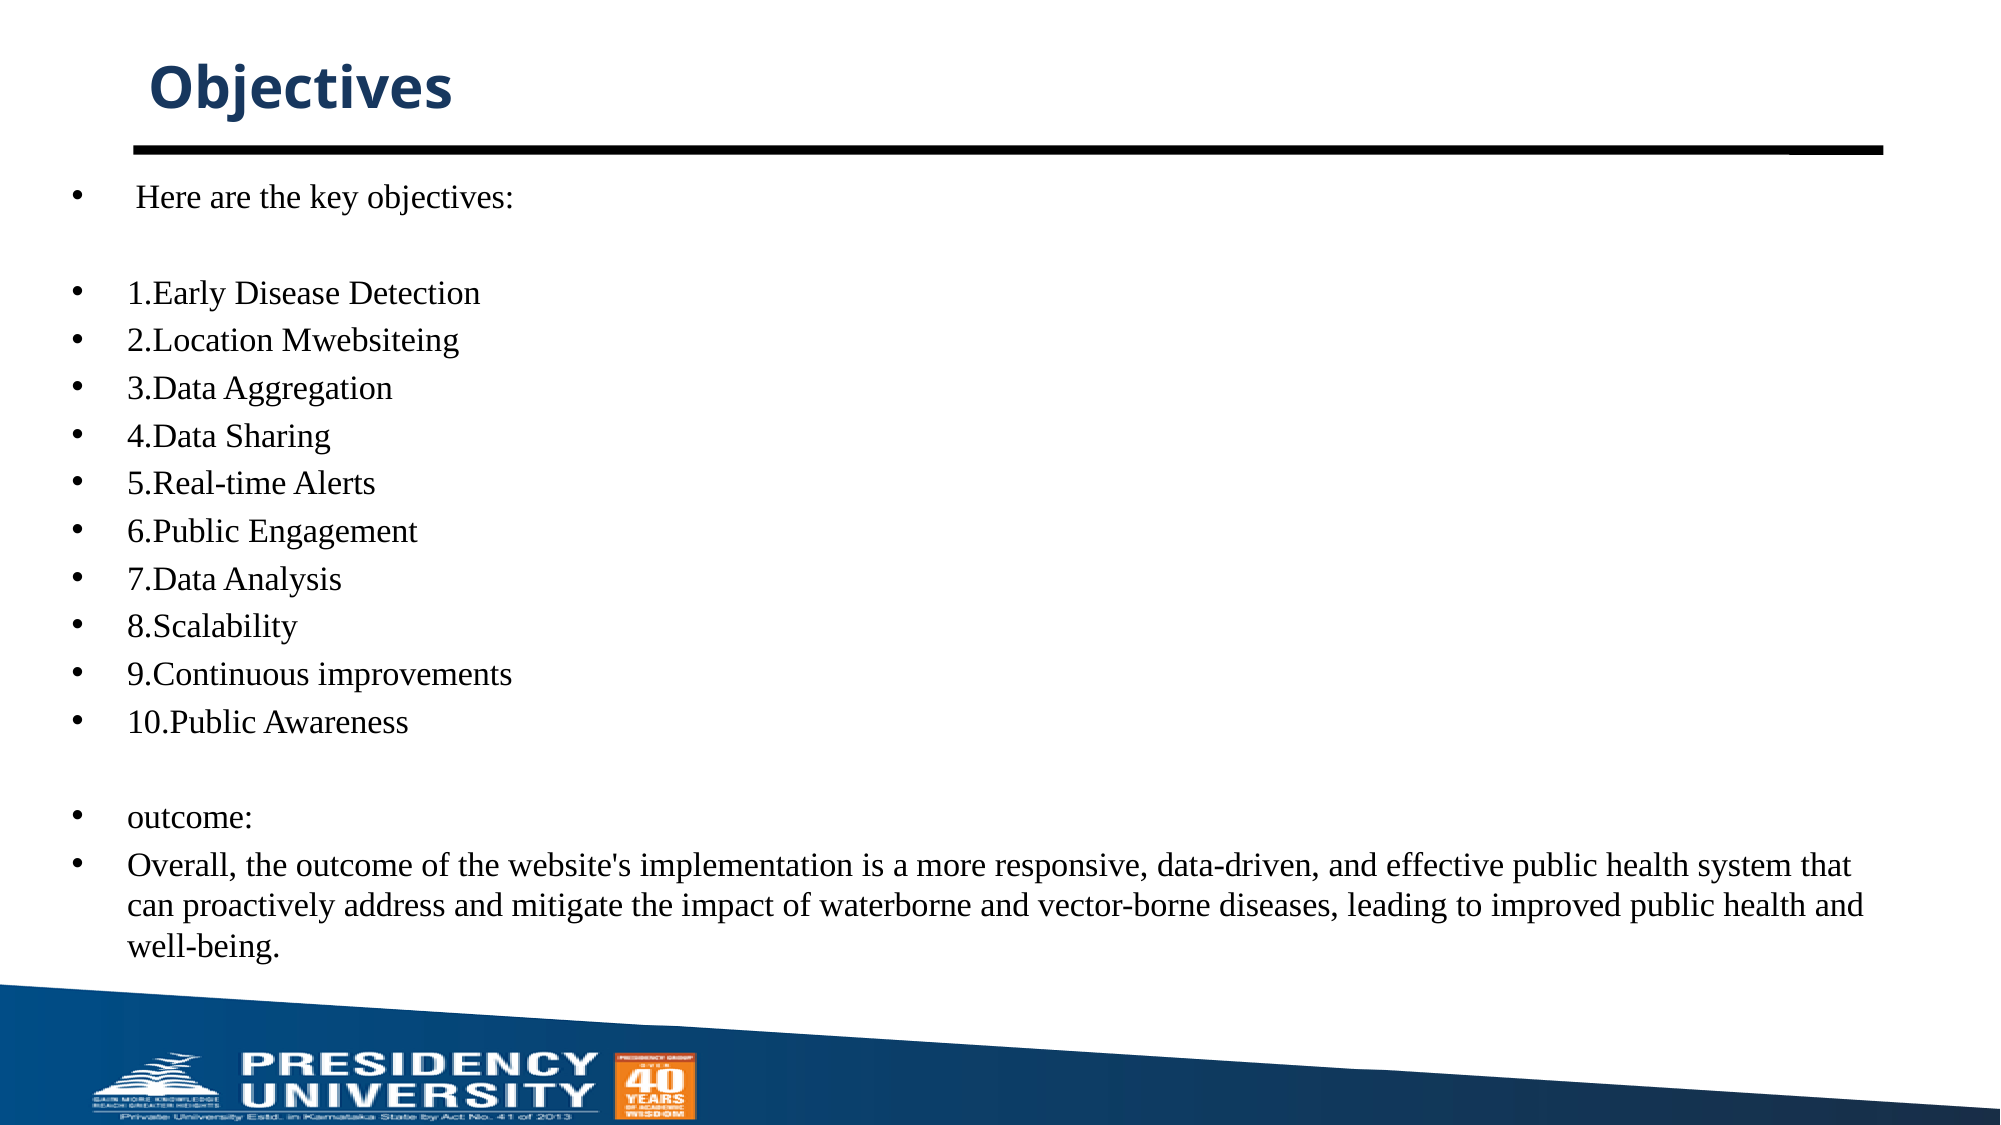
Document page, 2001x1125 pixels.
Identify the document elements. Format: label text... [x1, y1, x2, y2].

title Objectives [133, 45, 1884, 125]
picture [0, 982, 2000, 1125]
list Here are the key objectives: 1.Early Disease Detection 2.Location Mwebsiteing 3.Data Aggregation 4.Data Sharing 5.Real-time Alerts 6.Public Engagement 7.Data Analysis 8.Scalability 9.Continuous improvements 10.Public Awareness outcome: Overall, the outcome of the website's implementation is a more responsive, data-driven, and effective public health system that can proactively address and mitigate the impact of waterborne and vector-borne diseases, leading to improved public health and well-being. [56, 167, 1884, 980]
